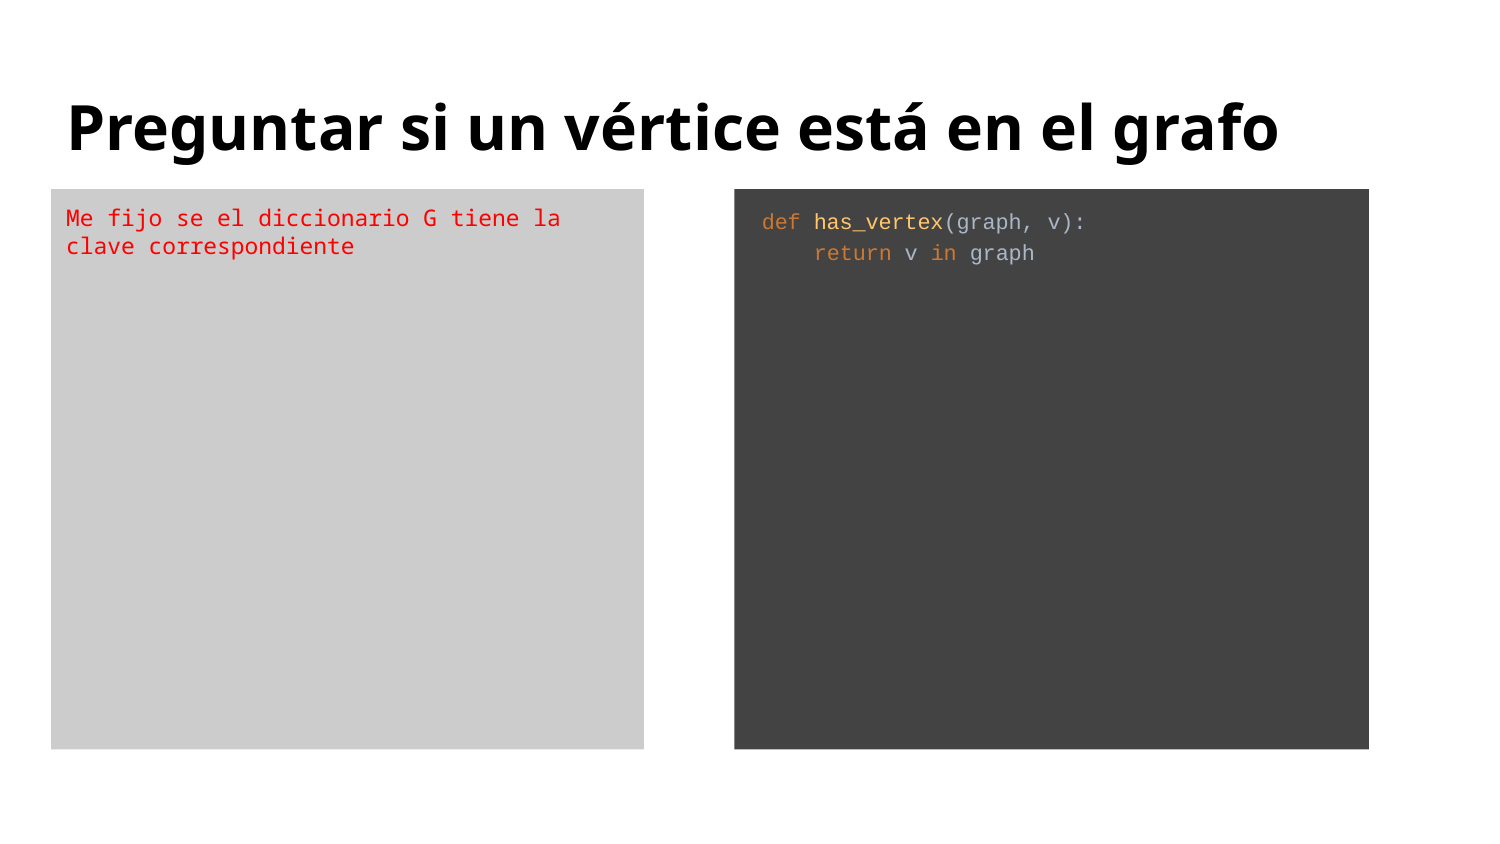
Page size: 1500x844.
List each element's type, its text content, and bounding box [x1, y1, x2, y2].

list Me fijo se el diccionario G tiene la clave correspondiente [51, 189, 644, 750]
title Preguntar si un vértice está en el grafo [51, 72, 1449, 176]
list def has_vertex(graph, v): return v in graph [734, 189, 1369, 750]
